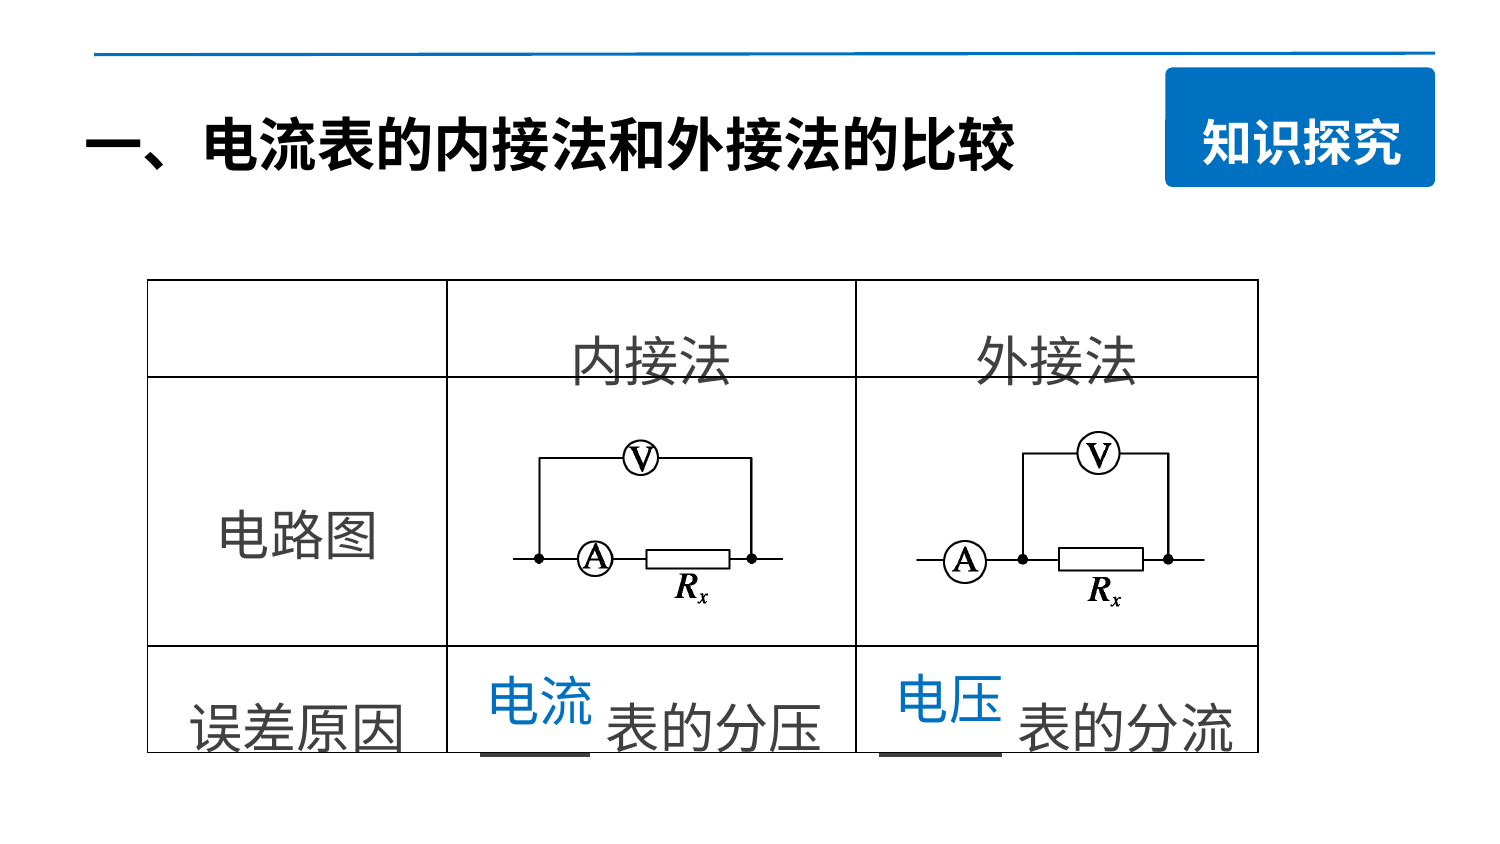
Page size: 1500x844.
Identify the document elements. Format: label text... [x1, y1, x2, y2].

table_header 内接法 [448, 281, 855, 376]
picture [513, 435, 791, 612]
picture [914, 426, 1211, 612]
table_cell 表的分压 [448, 647, 855, 752]
table_cell [857, 378, 1257, 645]
text_box 电流 [470, 659, 610, 740]
text_box [1163, 65, 1438, 190]
table_cell 误差原因 [148, 647, 446, 752]
table_header 外接法 [857, 281, 1257, 376]
table_cell 表的分流 [857, 647, 1257, 752]
table_header [148, 281, 446, 376]
text_box 一、电流表的内接法和外接法的比较 [69, 66, 1053, 186]
table_cell [448, 378, 855, 645]
text_box 电压 [880, 658, 1019, 738]
table_cell 电路图 [148, 378, 446, 645]
text_box 知识探究 [1187, 73, 1418, 179]
